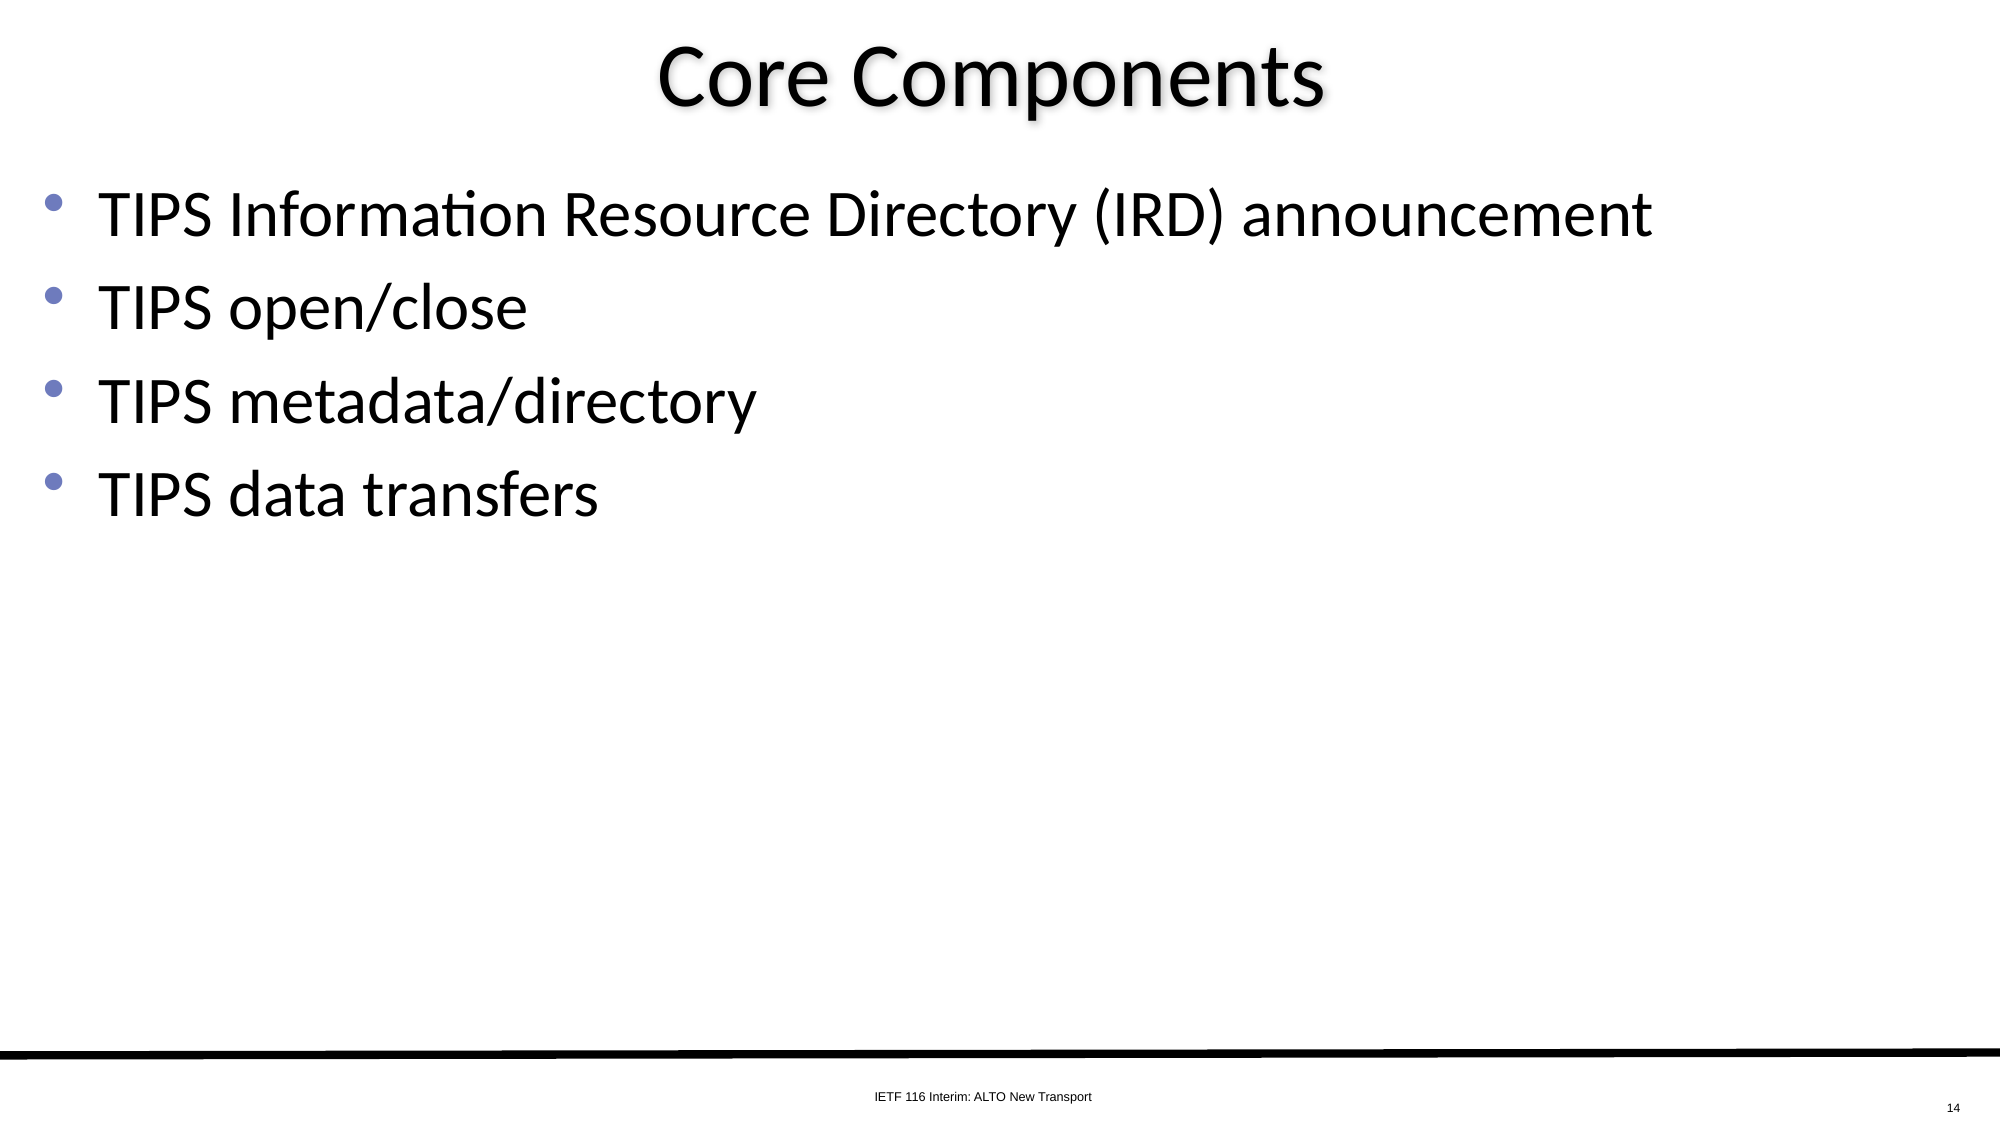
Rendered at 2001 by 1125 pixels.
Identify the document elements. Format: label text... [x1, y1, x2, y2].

title Core Components [55, 13, 1930, 127]
list TIPS Information Resource Directory (IRD) announcement TIPS open/close TIPS metadata/directory TIPS data transfers [27, 162, 1965, 1038]
